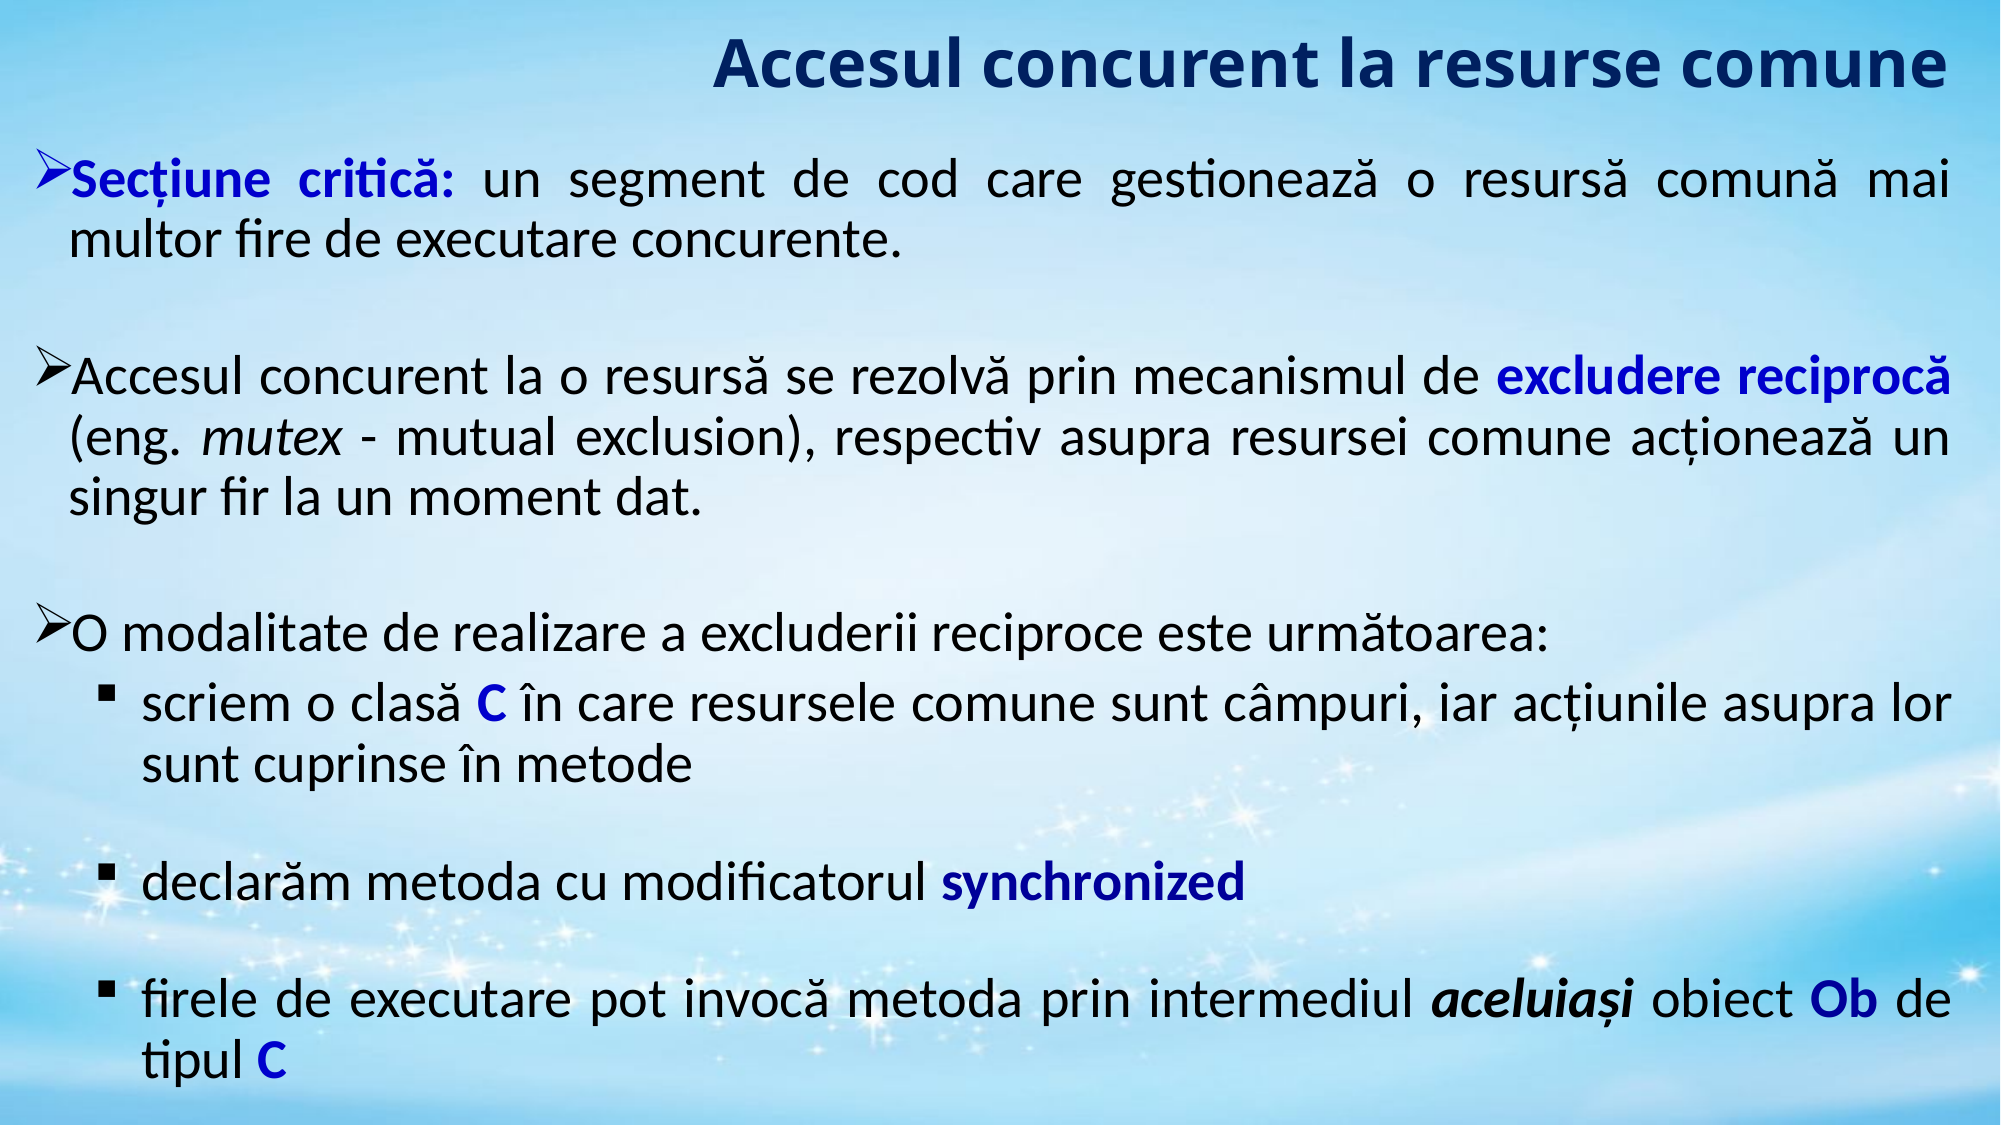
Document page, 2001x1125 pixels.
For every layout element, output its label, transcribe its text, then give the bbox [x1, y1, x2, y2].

title Accesul concurent la resurse comune [39, 15, 1965, 117]
picture [0, 0, 2001, 1125]
list Secțiune critică: un segment de cod care gestionează o resursă comună mai multor fire de executare concurente. Accesul concurent la o resursă se rezolvă prin mecanismul de excludere reciprocă (eng. mutex - mutual exclusion), respectiv asupra resursei comune acționează un singur fir la un moment dat. O modalitate de realizare a excluderii reciproce este următoarea: scriem o clasă C în care resursele comune sunt câmpuri, iar acţiunile asupra lor sunt cuprinse în metode declarăm metoda cu modificatorul synchronized firele de executare pot invocă metoda prin intermediul aceluiaşi obiect Ob de tipul C [16, 141, 1968, 1099]
